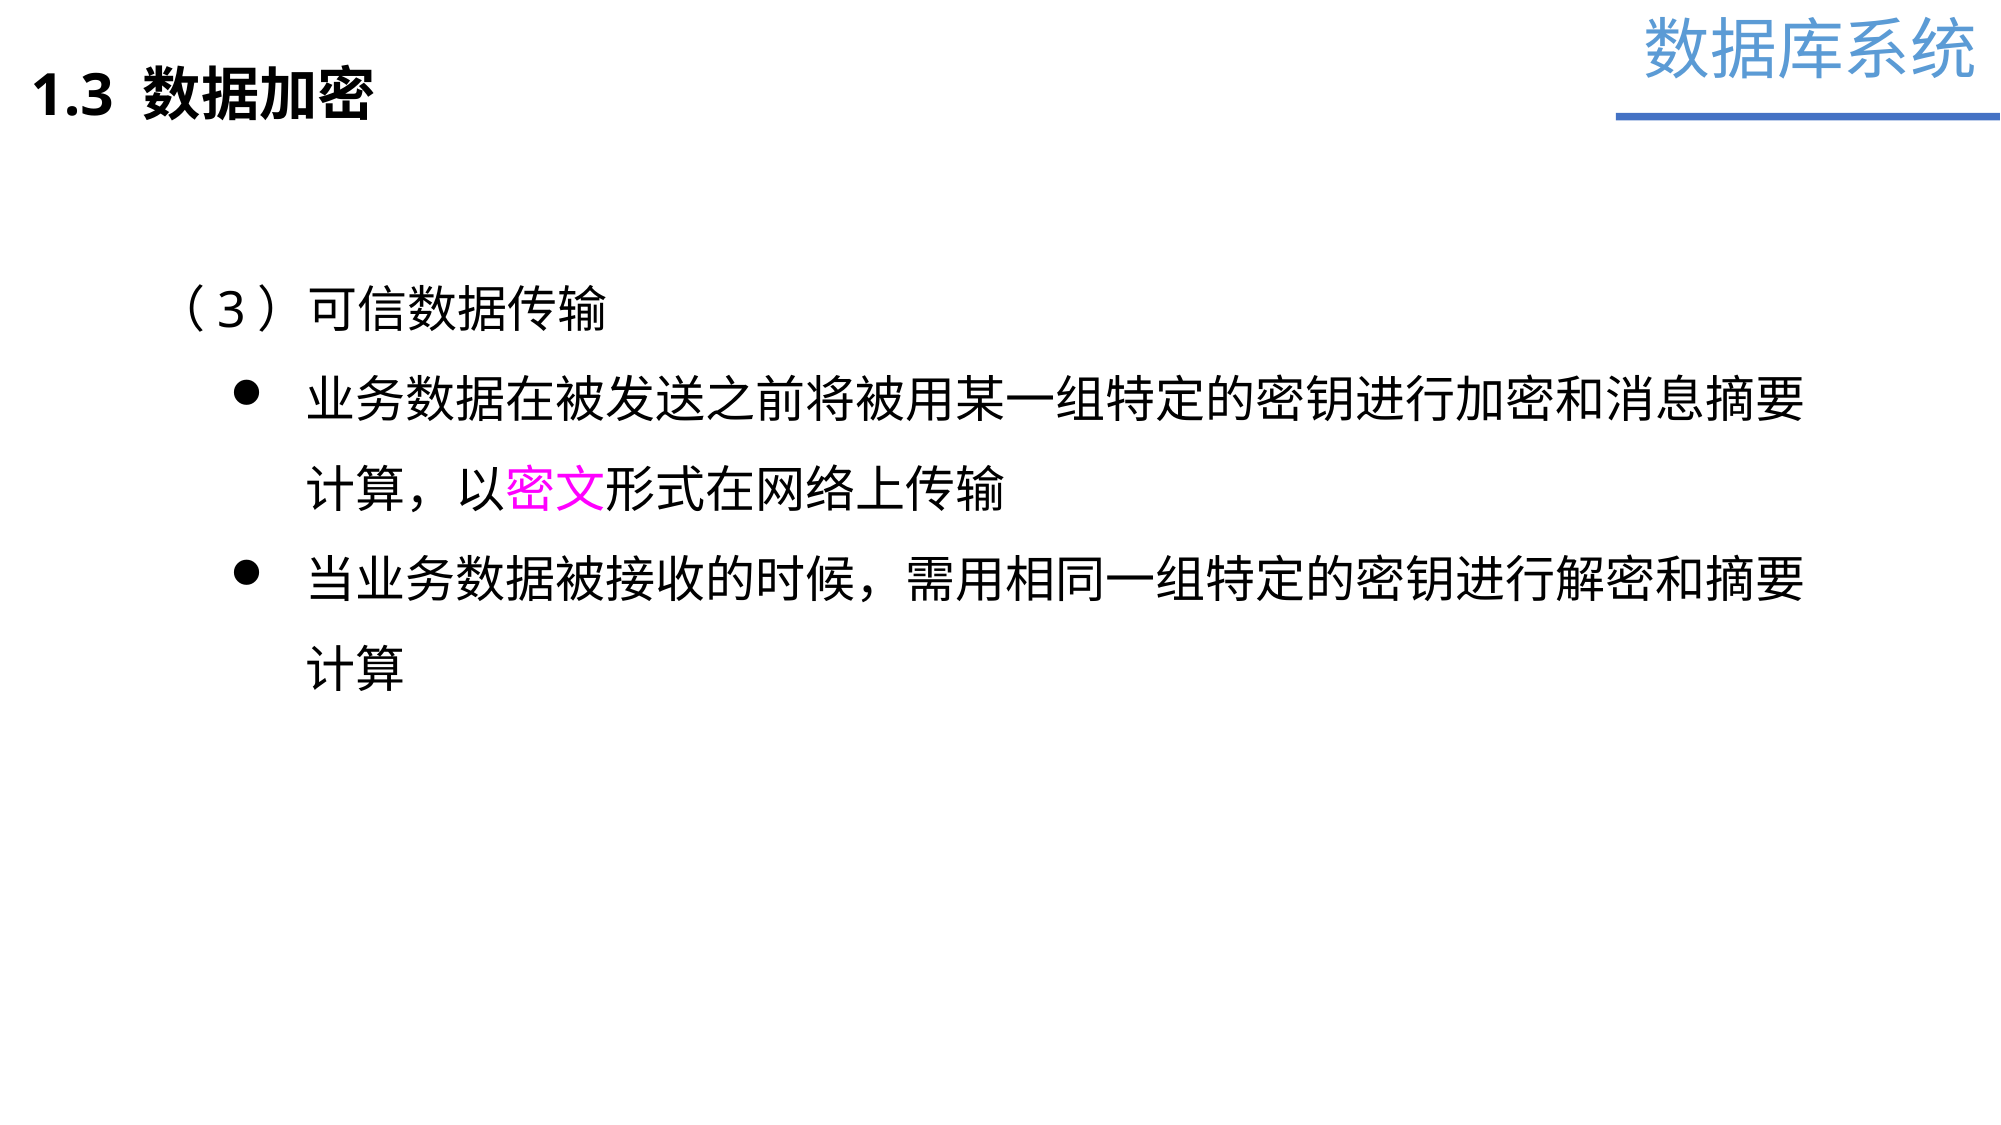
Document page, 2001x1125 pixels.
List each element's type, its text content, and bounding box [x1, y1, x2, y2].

text_box 1.3 数据加密 [15, 49, 391, 135]
text_box （3）可信数据传输 业务数据在被发送之前将被用某一组特定的密钥进行加密和消息摘要计算，以密文形式在网络上传输 当业务数据被接收的时候，需用相同一组特定的密钥进行解密和摘要计算 [75, 180, 1859, 777]
text_box [1615, 112, 2000, 121]
text_box 数据库系统 [1629, 0, 1993, 95]
